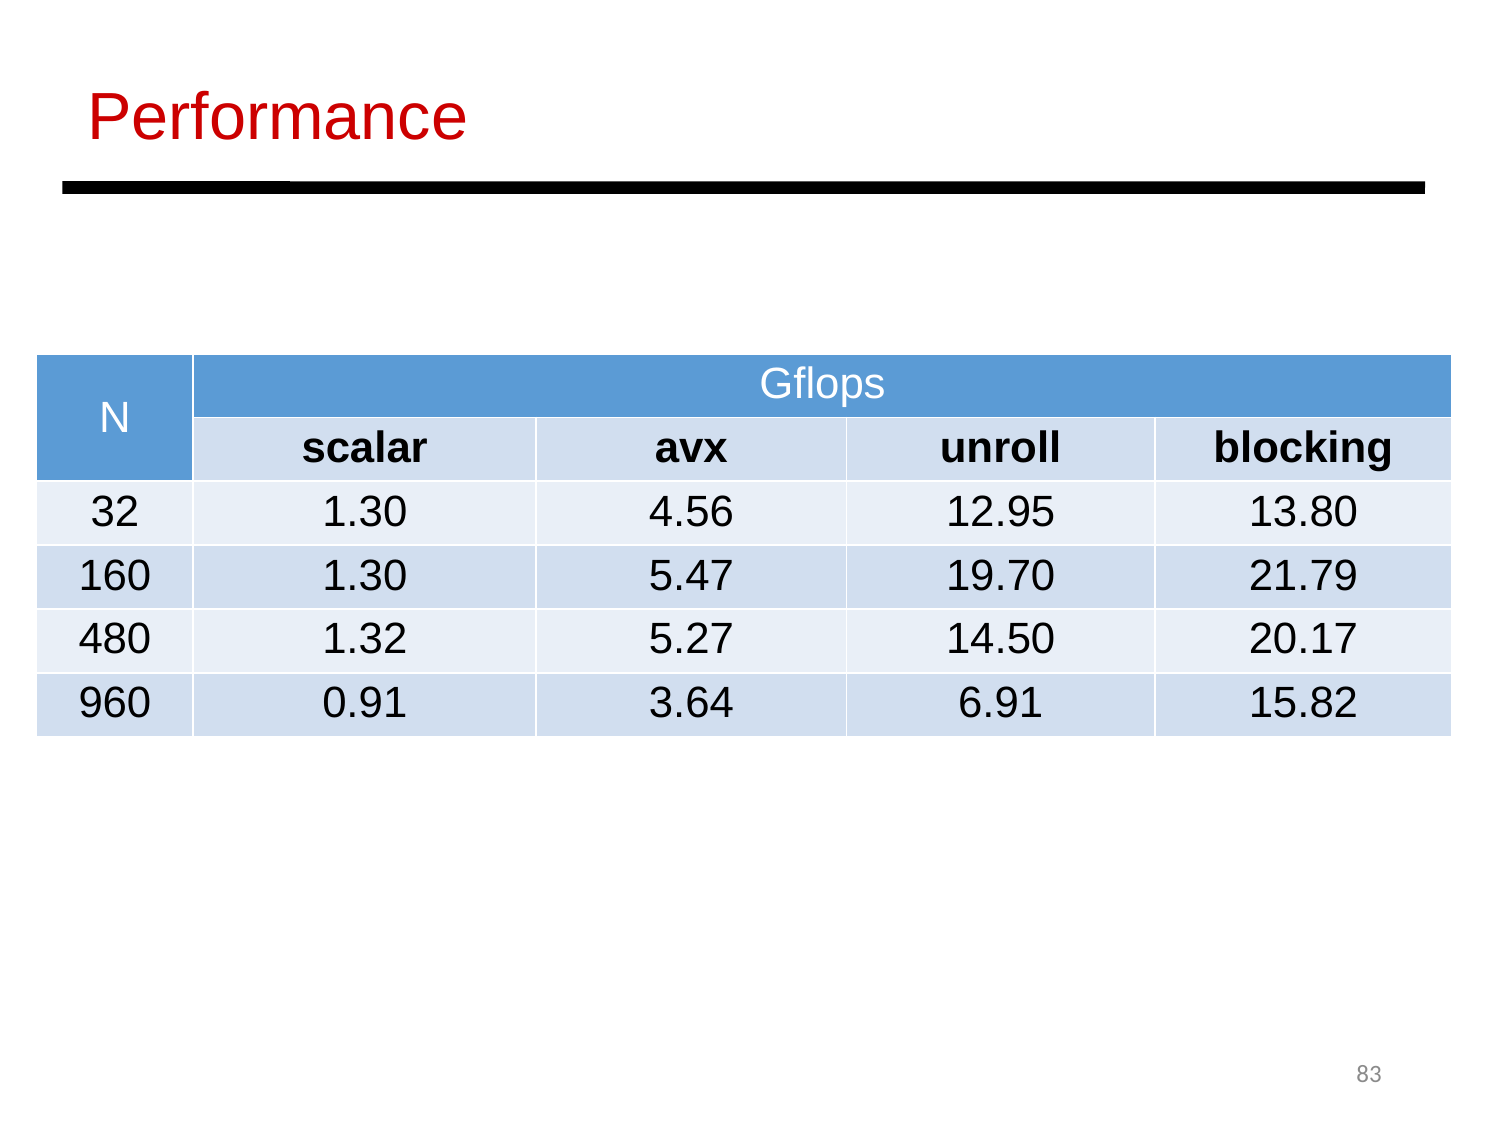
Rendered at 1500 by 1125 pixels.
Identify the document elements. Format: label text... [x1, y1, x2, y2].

table_cell 1.30 [194, 546, 535, 608]
table_cell 12.95 [847, 482, 1154, 544]
table_cell 160 [37, 546, 192, 608]
table_cell 1.30 [194, 482, 535, 544]
table_cell 21.79 [1156, 546, 1451, 608]
table_cell 14.50 [847, 610, 1154, 672]
table_cell 3.64 [537, 674, 846, 736]
table_cell 5.47 [537, 546, 846, 608]
table_cell 6.91 [847, 674, 1154, 736]
table_cell 15.82 [1156, 674, 1451, 736]
table_cell 0.91 [194, 674, 535, 736]
table_cell avx [537, 418, 846, 480]
table_header Gflops [194, 355, 1451, 417]
table_cell 32 [37, 482, 192, 544]
table_cell scalar [194, 418, 535, 480]
table_cell 1.32 [194, 610, 535, 672]
table_cell 5.27 [537, 610, 846, 672]
table_cell 480 [37, 610, 192, 672]
table_cell 13.80 [1156, 482, 1451, 544]
table_cell 4.56 [537, 482, 846, 544]
table_cell 19.70 [847, 546, 1154, 608]
table_header N [37, 355, 192, 480]
table_cell unroll [847, 418, 1154, 480]
table_cell 960 [37, 674, 192, 736]
text_box Performance [72, 65, 1228, 160]
table_cell blocking [1156, 418, 1451, 480]
slide_number 83 [1059, 1042, 1397, 1103]
table_cell 20.17 [1156, 610, 1451, 672]
